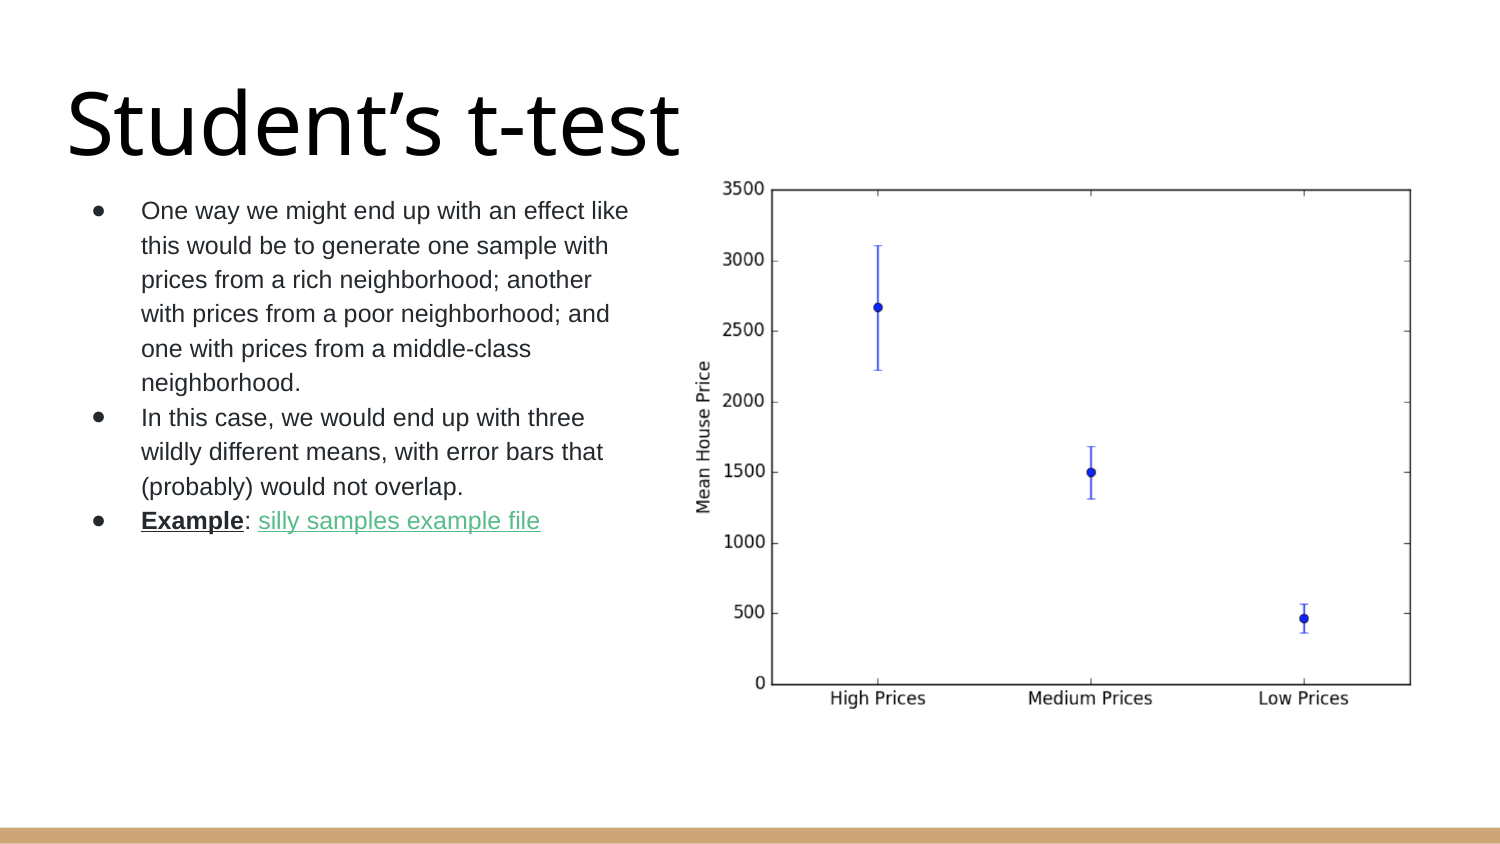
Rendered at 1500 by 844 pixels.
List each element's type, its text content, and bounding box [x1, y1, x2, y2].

title Student’s t-test [51, 51, 1449, 189]
list One way we might end up with an effect like this would be to generate one sample with prices from a rich neighborhood; another with prices from a poor neighborhood; and one with prices from a middle-class neighborhood. In this case, we would end up with three wildly different means, with error bars that (probably) would not overlap. Example: silly samples example file [51, 175, 657, 726]
picture [680, 148, 1476, 753]
